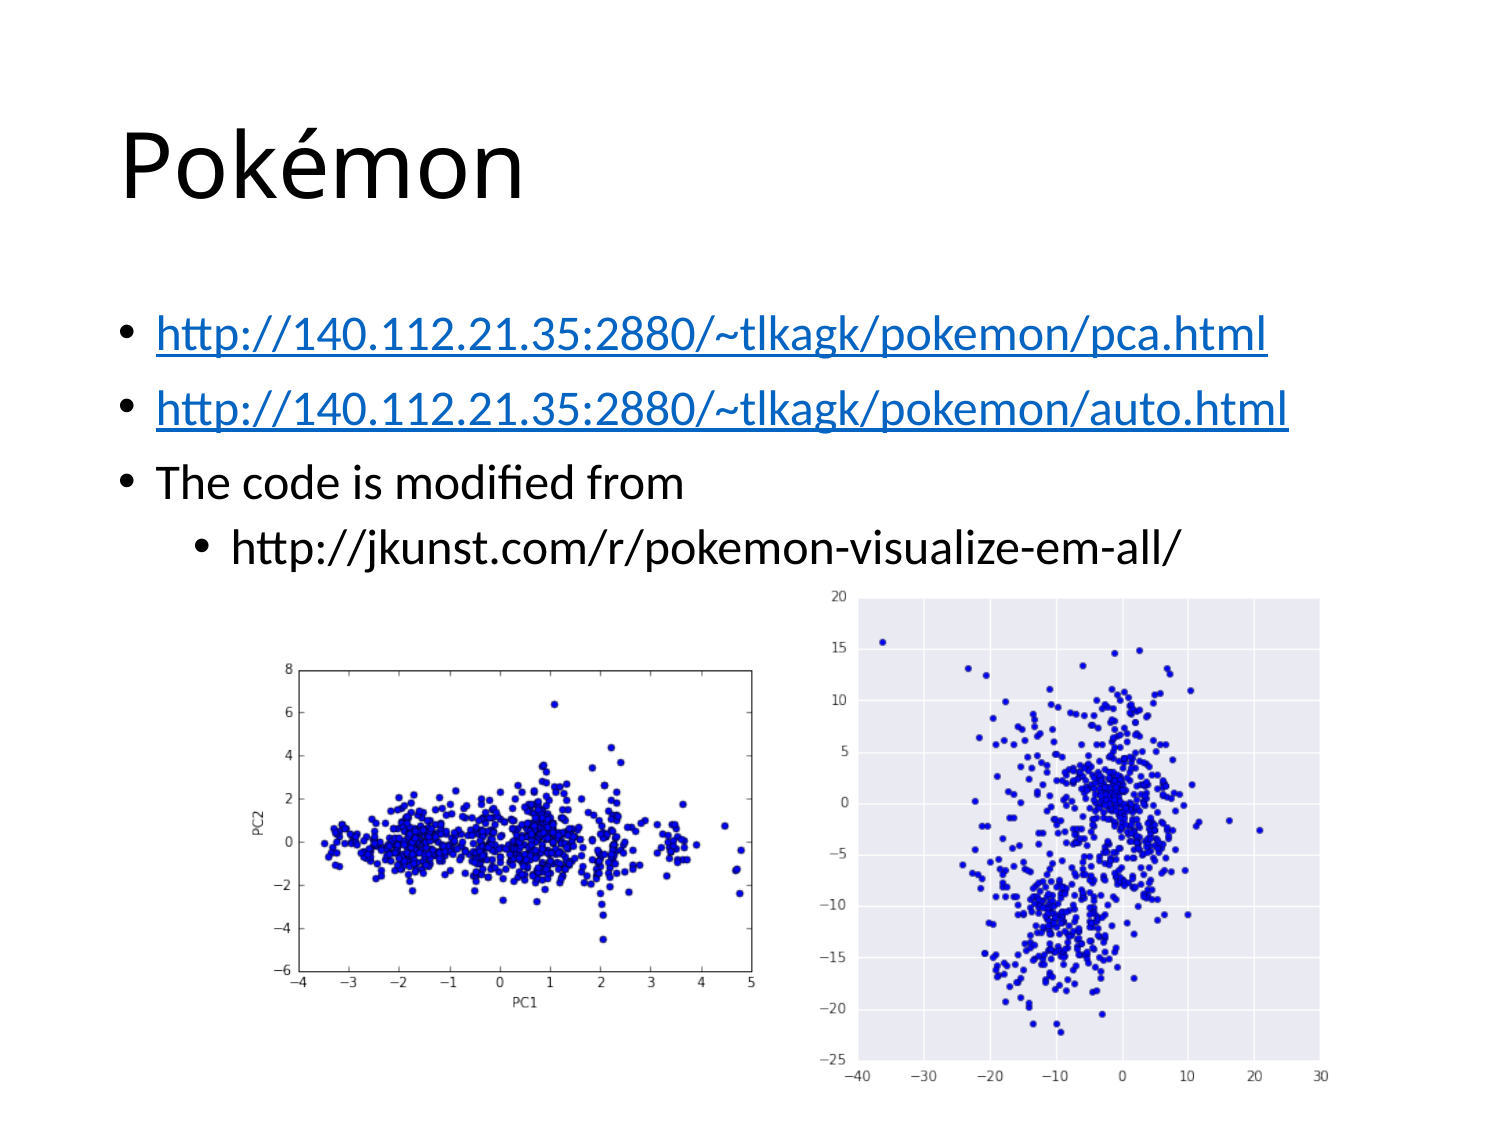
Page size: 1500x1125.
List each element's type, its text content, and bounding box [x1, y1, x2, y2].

picture [243, 654, 765, 1020]
list http://140.112.21.35:2880/~tlkagk/pokemon/pca.html http://140.112.21.35:2880/~tlkagk/pokemon/auto.html The code is modified from http://jkunst.com/r/pokemon-visualize-em-all/ [103, 299, 1397, 1014]
picture [809, 581, 1338, 1094]
title Pokémon [103, 59, 1397, 278]
